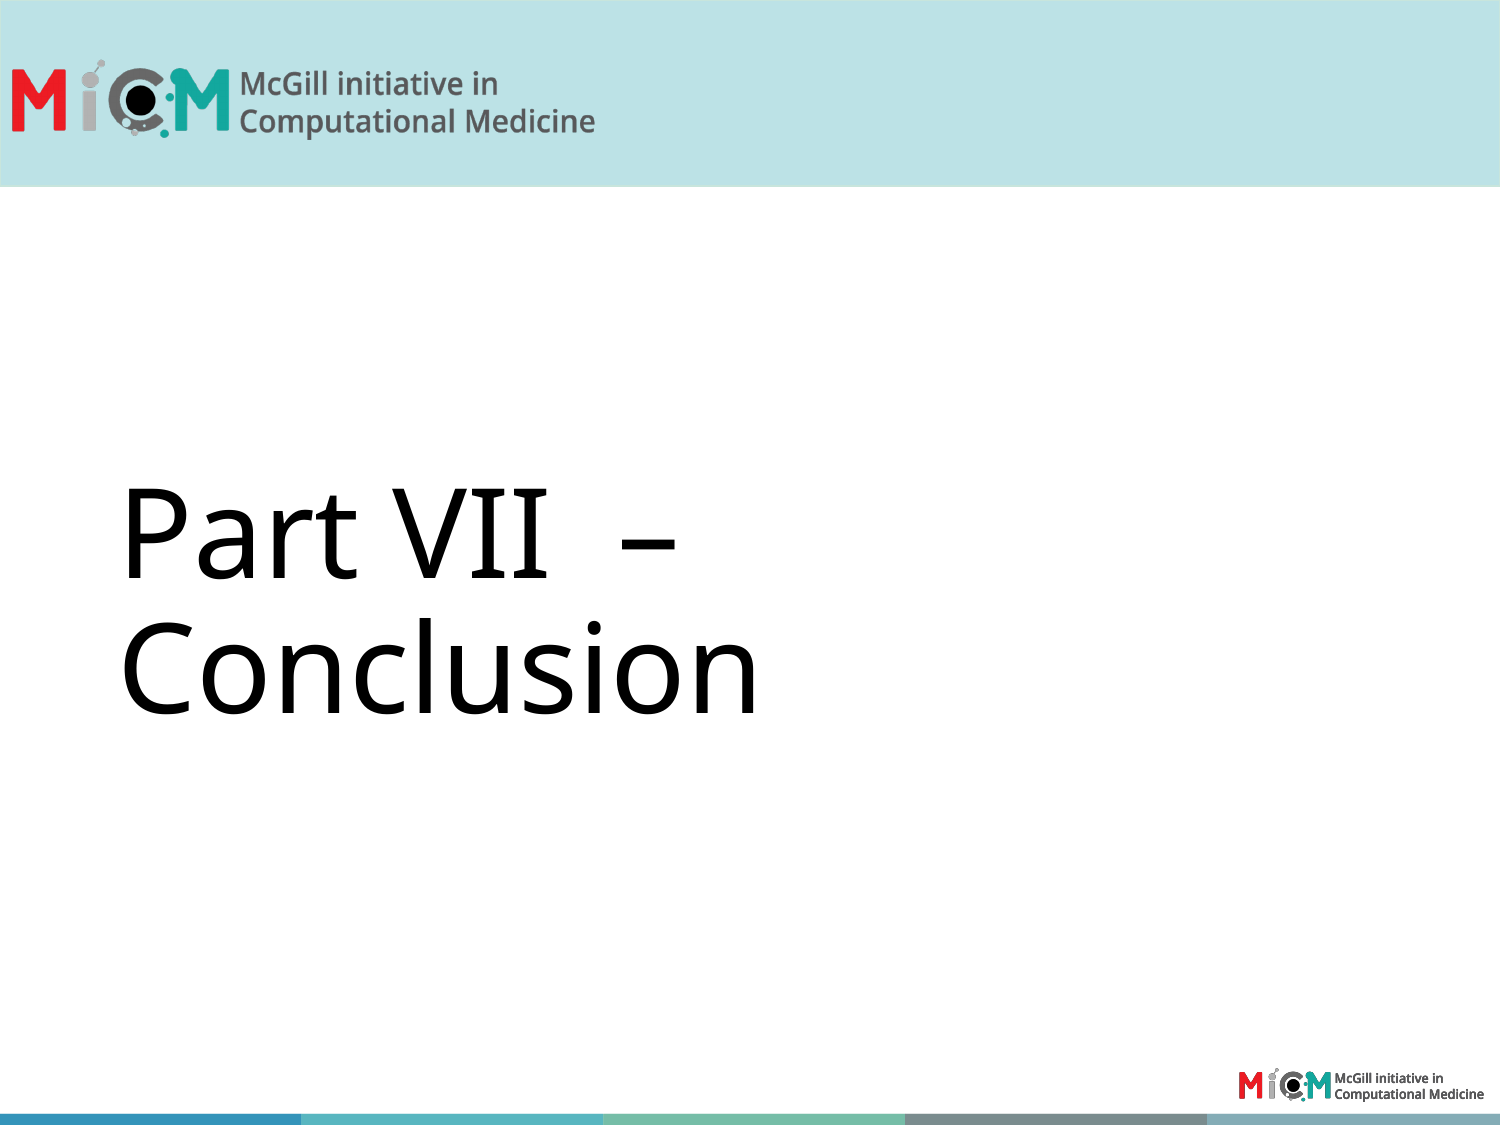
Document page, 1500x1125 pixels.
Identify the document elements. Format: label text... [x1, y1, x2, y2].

picture [0, 19, 634, 187]
title Part VII – Conclusion [102, 280, 1397, 749]
picture [1211, 1051, 1500, 1122]
